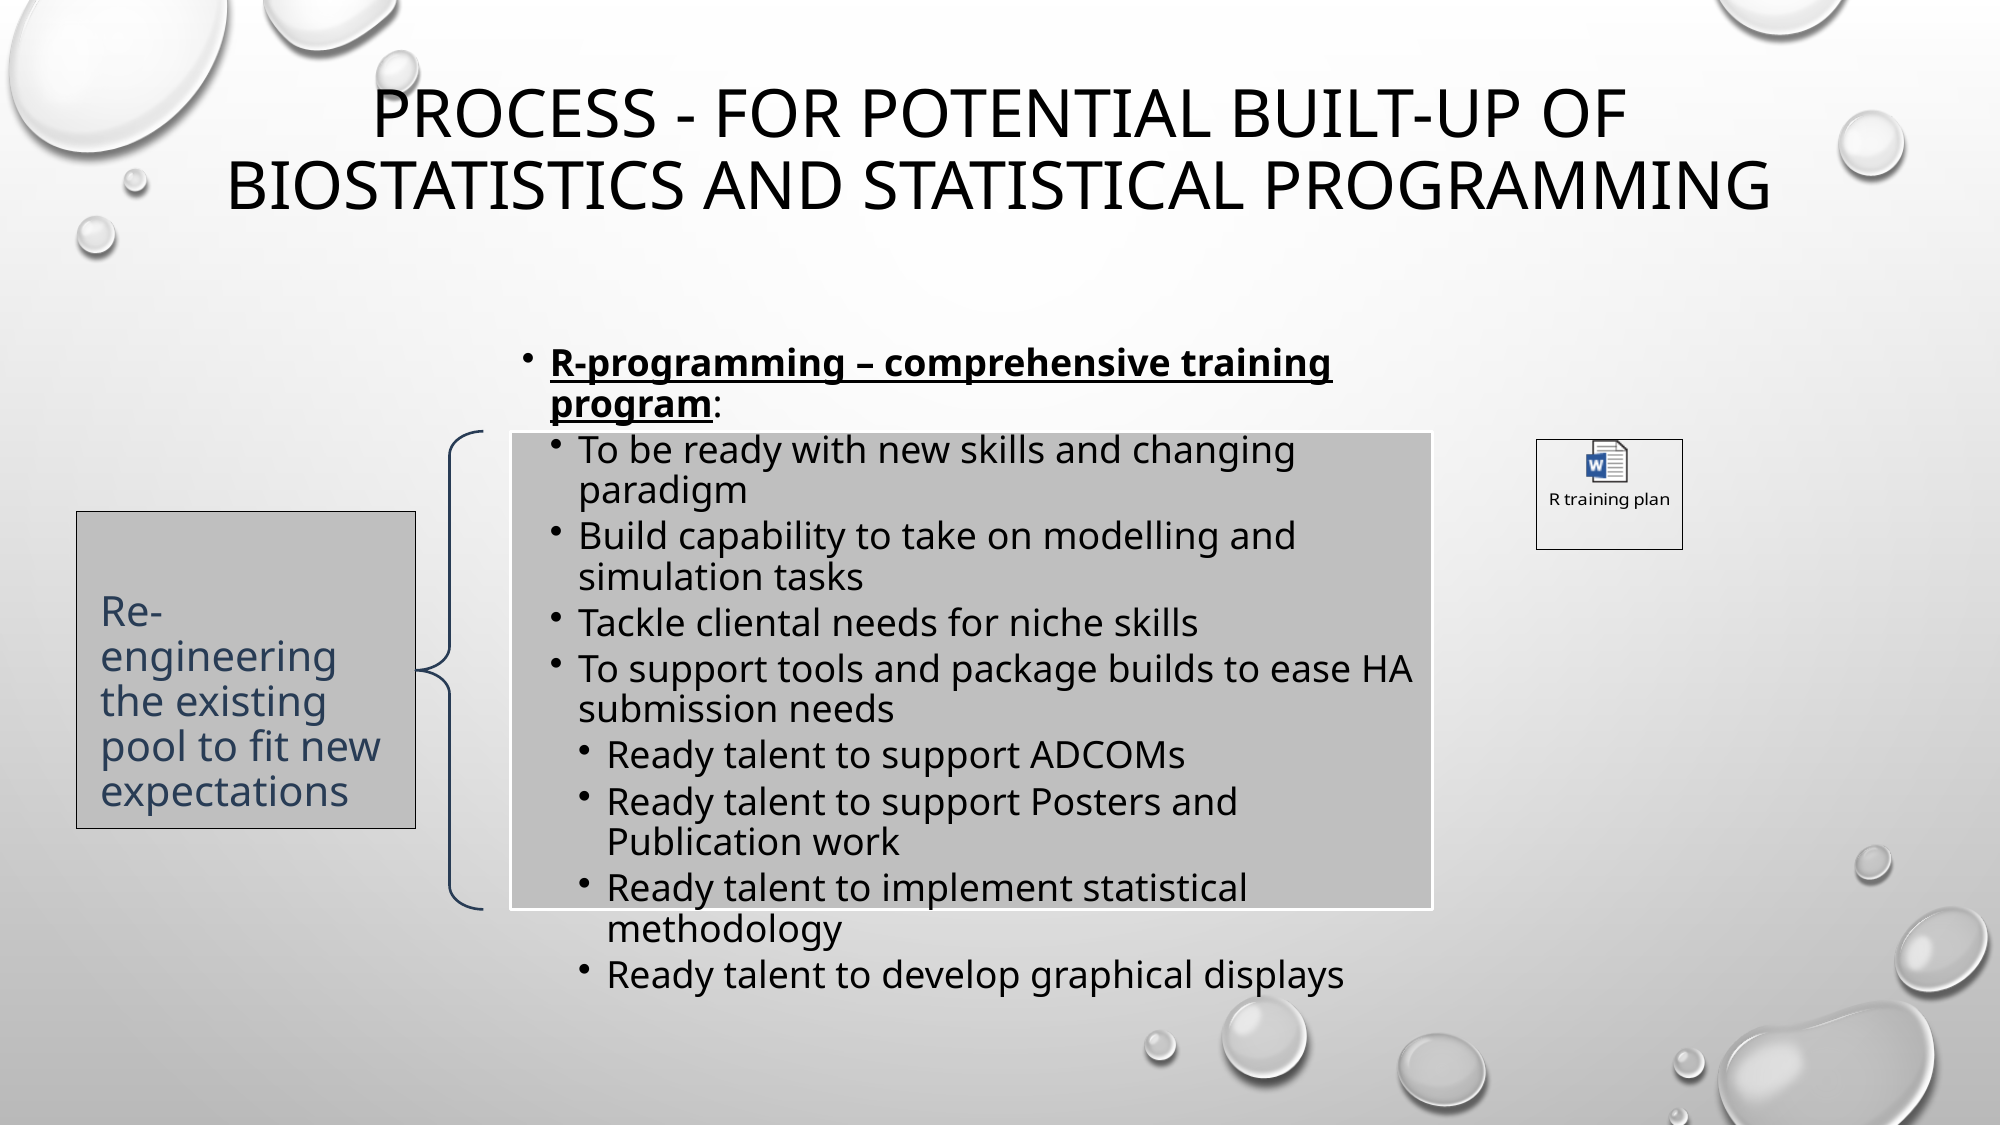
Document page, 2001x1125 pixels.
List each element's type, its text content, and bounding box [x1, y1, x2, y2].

title Process - for Potential Built-up of Biostatistics and Statistical Programming [149, 20, 1851, 283]
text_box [1536, 439, 1683, 550]
picture [0, 0, 2000, 1125]
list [75, 325, 1434, 1016]
